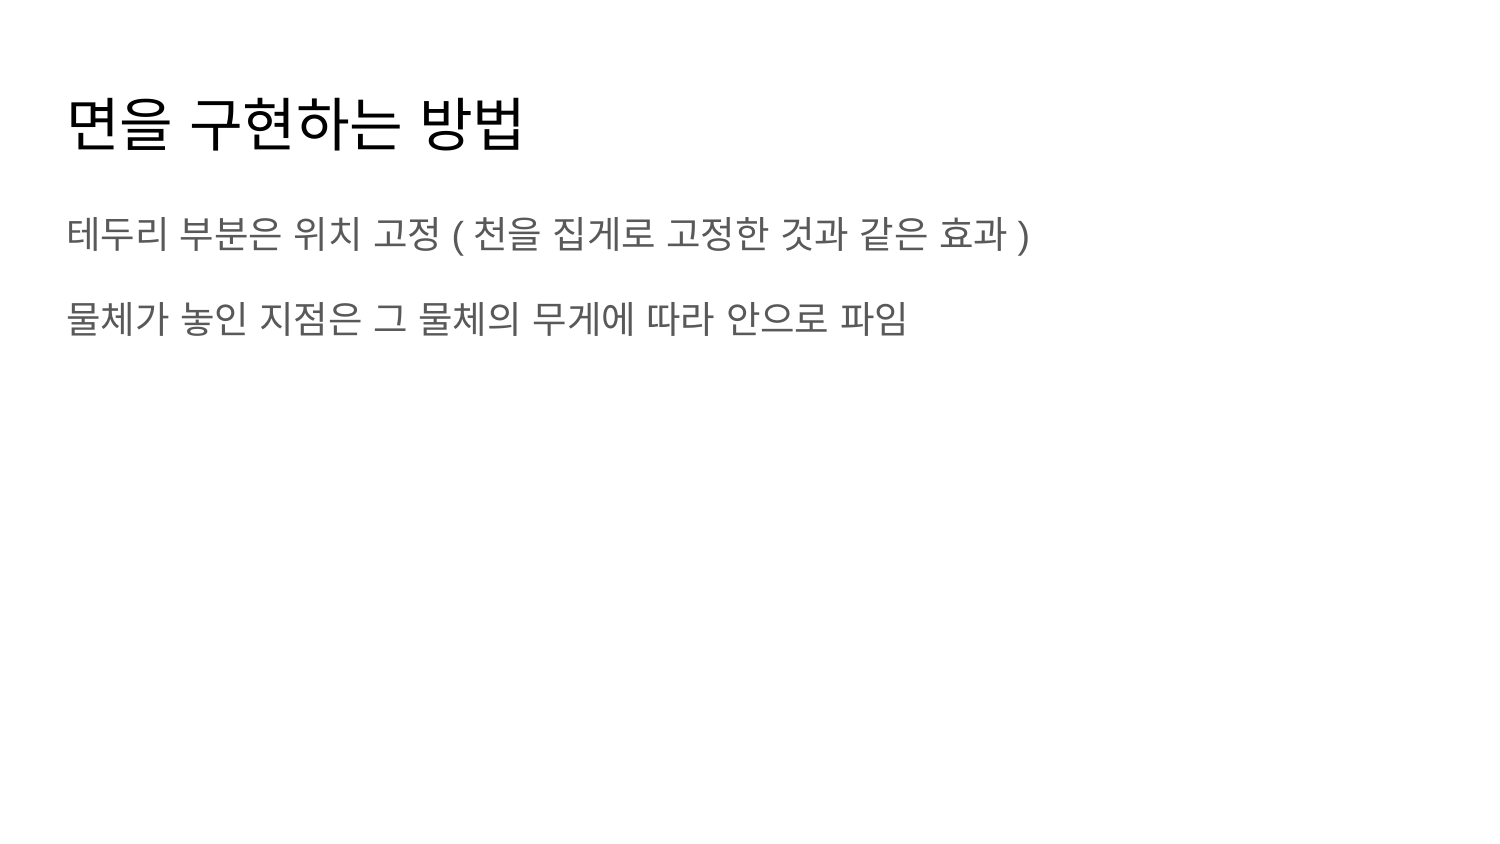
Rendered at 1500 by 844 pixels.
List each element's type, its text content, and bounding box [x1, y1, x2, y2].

title 면을 구현하는 방법 [51, 72, 1449, 167]
list 테두리 부분은 위치 고정(천을 집게로 고정한 것과 같은 효과) 물체가 놓인 지점은 그 물체의 무게에 따라 안으로 파임 [51, 189, 1449, 750]
